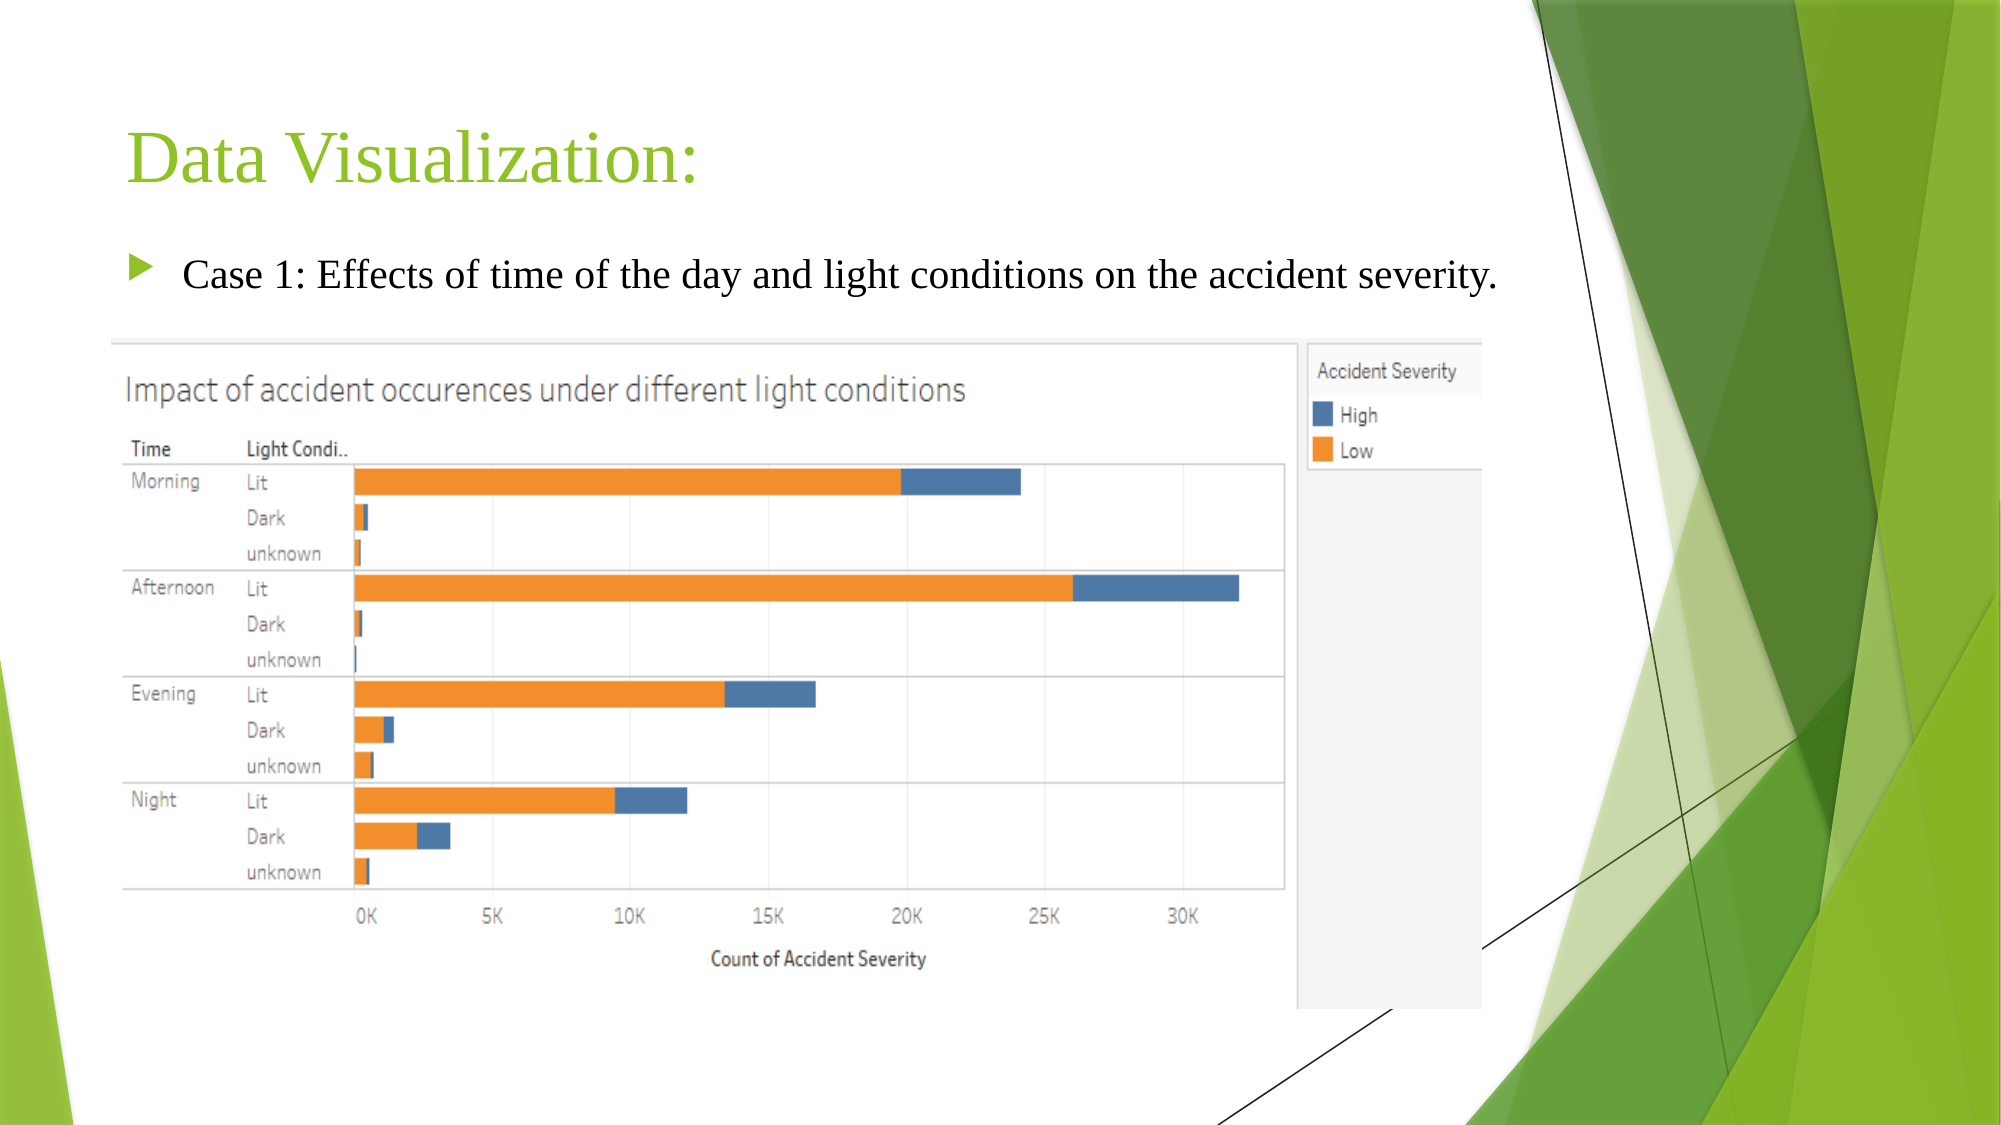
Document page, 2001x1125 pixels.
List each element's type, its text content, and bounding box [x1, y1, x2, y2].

picture [110, 337, 1482, 1009]
list Case 1: Effects of time of the day and light conditions on the accident severity. [111, 239, 1522, 893]
title Data Visualization: [111, 99, 1522, 206]
